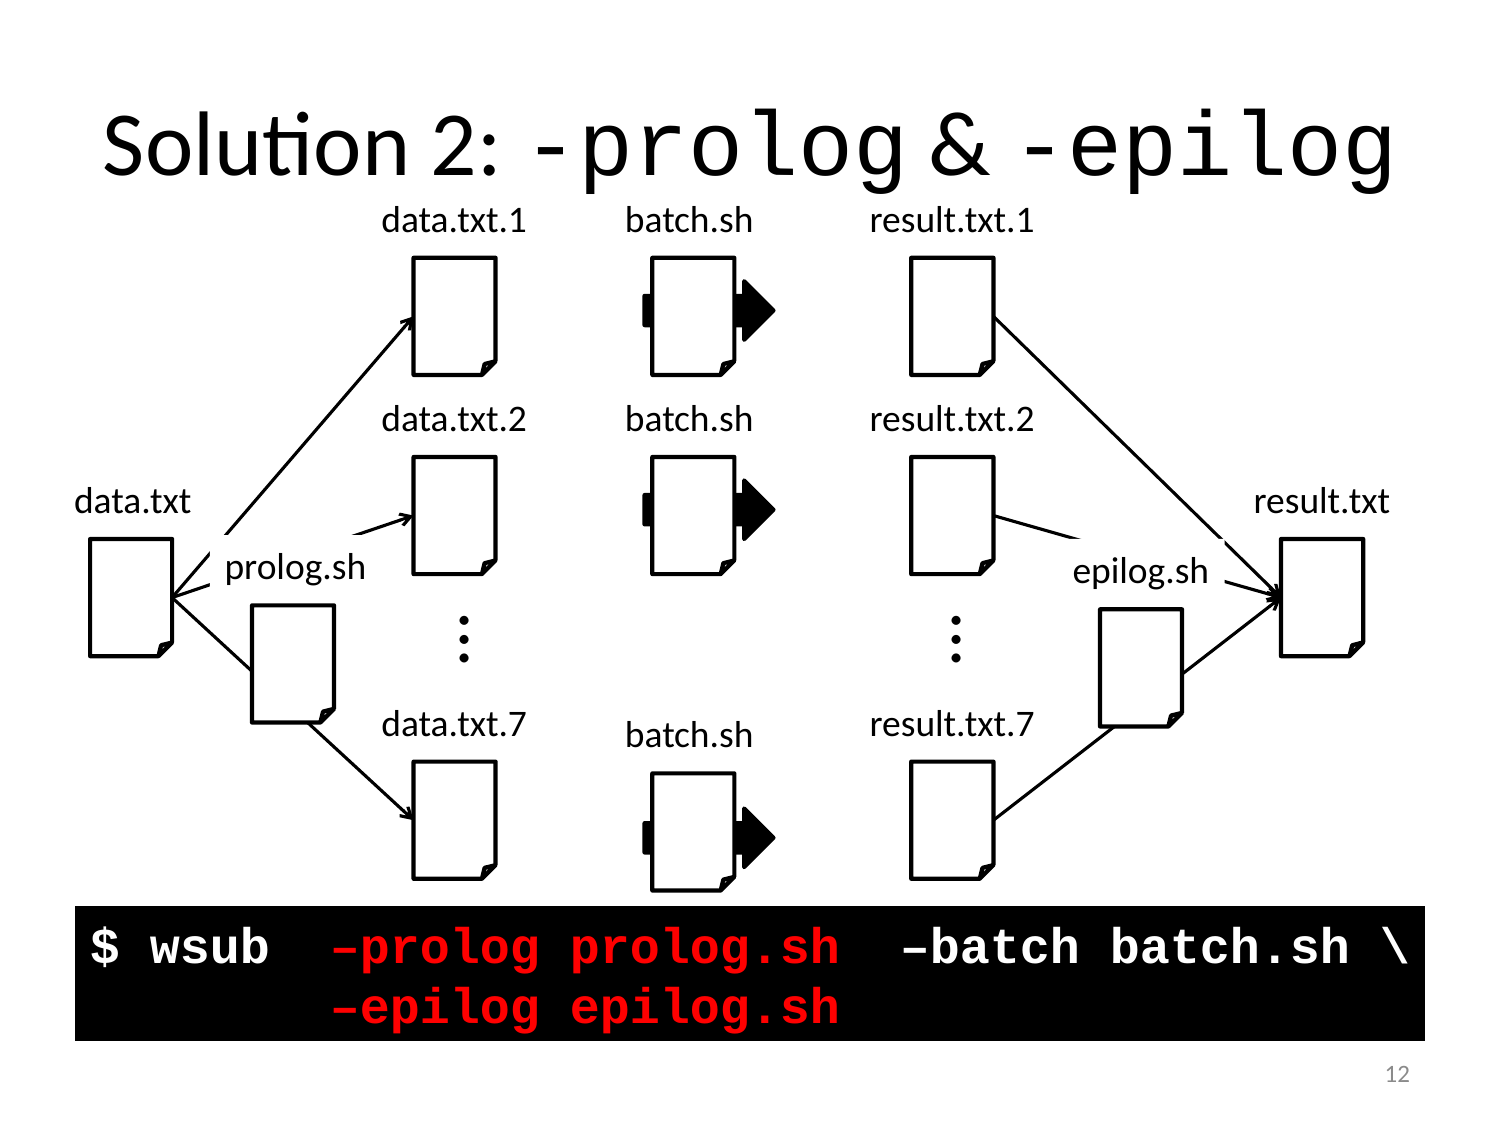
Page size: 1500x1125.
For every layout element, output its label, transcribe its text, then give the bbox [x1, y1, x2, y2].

text_box $ wsub –prolog prolog.sh –batch batch.sh \ –epilog epilog.sh [75, 906, 1425, 1041]
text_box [853, 386, 987, 575]
title Solution 2: -prolog & -epilog [75, 45, 1425, 233]
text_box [365, 691, 544, 880]
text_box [1056, 538, 1226, 727]
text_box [853, 187, 1051, 376]
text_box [1286, 468, 1407, 657]
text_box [58, 468, 166, 657]
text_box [208, 534, 383, 723]
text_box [853, 691, 1051, 880]
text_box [992, 515, 1282, 597]
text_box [992, 316, 1282, 515]
slide_number 12 [1074, 1042, 1425, 1103]
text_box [171, 597, 414, 821]
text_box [171, 515, 414, 596]
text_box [365, 187, 544, 376]
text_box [171, 316, 414, 515]
text_box … [418, 598, 491, 680]
text_box … [878, 598, 984, 680]
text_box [418, 386, 544, 575]
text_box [992, 597, 1282, 821]
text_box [609, 187, 770, 891]
